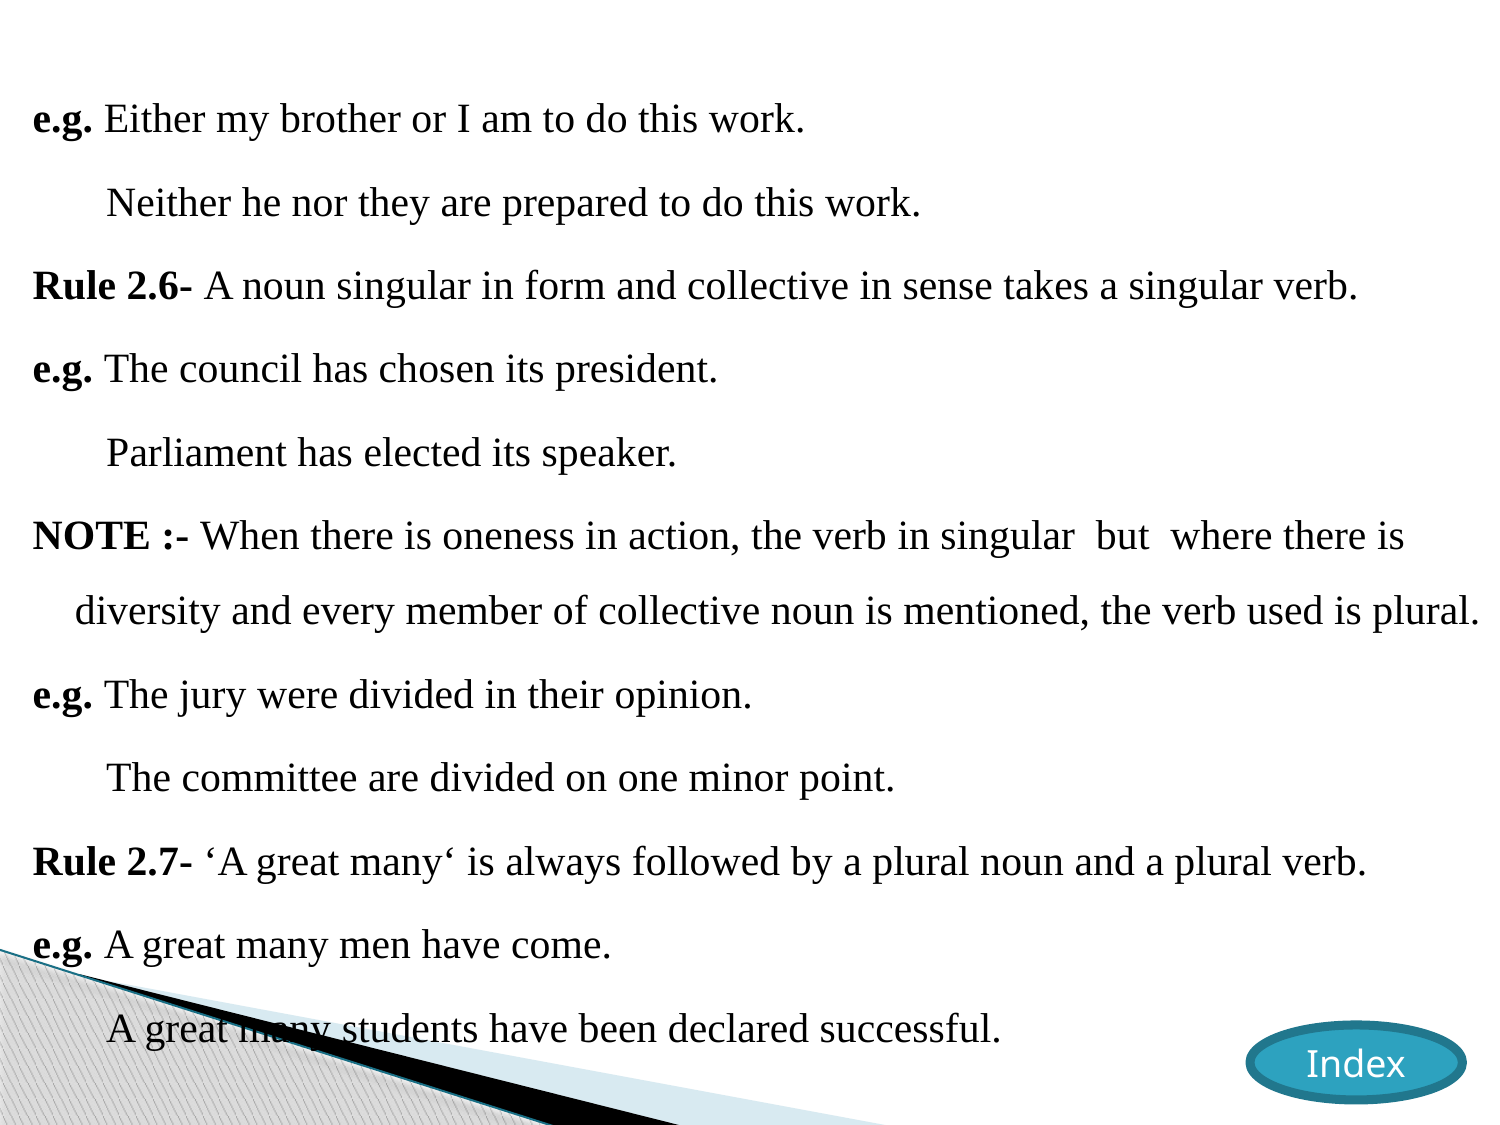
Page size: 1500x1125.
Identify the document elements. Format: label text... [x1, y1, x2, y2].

text_box Index [1245, 1020, 1467, 1105]
list e.g. Either my brother or I am to do this work. Neither he nor they are prepared to do this work. Rule 2.6- A noun singular in form and collective in sense takes a singular verb. e.g. The council has chosen its president. Parliament has elected its speaker. NOTE :- When there is oneness in action, the verb in singular but where there is diversity and every member of collective noun is mentioned, the verb used is plural. e.g. The jury were divided in their opinion. The committee are divided on one minor point. Rule 2.7- ‘A great many‘ is always followed by a plural noun and a plural verb. e.g. A great many men have come. A great many students have been declared successful. [0, 0, 1500, 1125]
